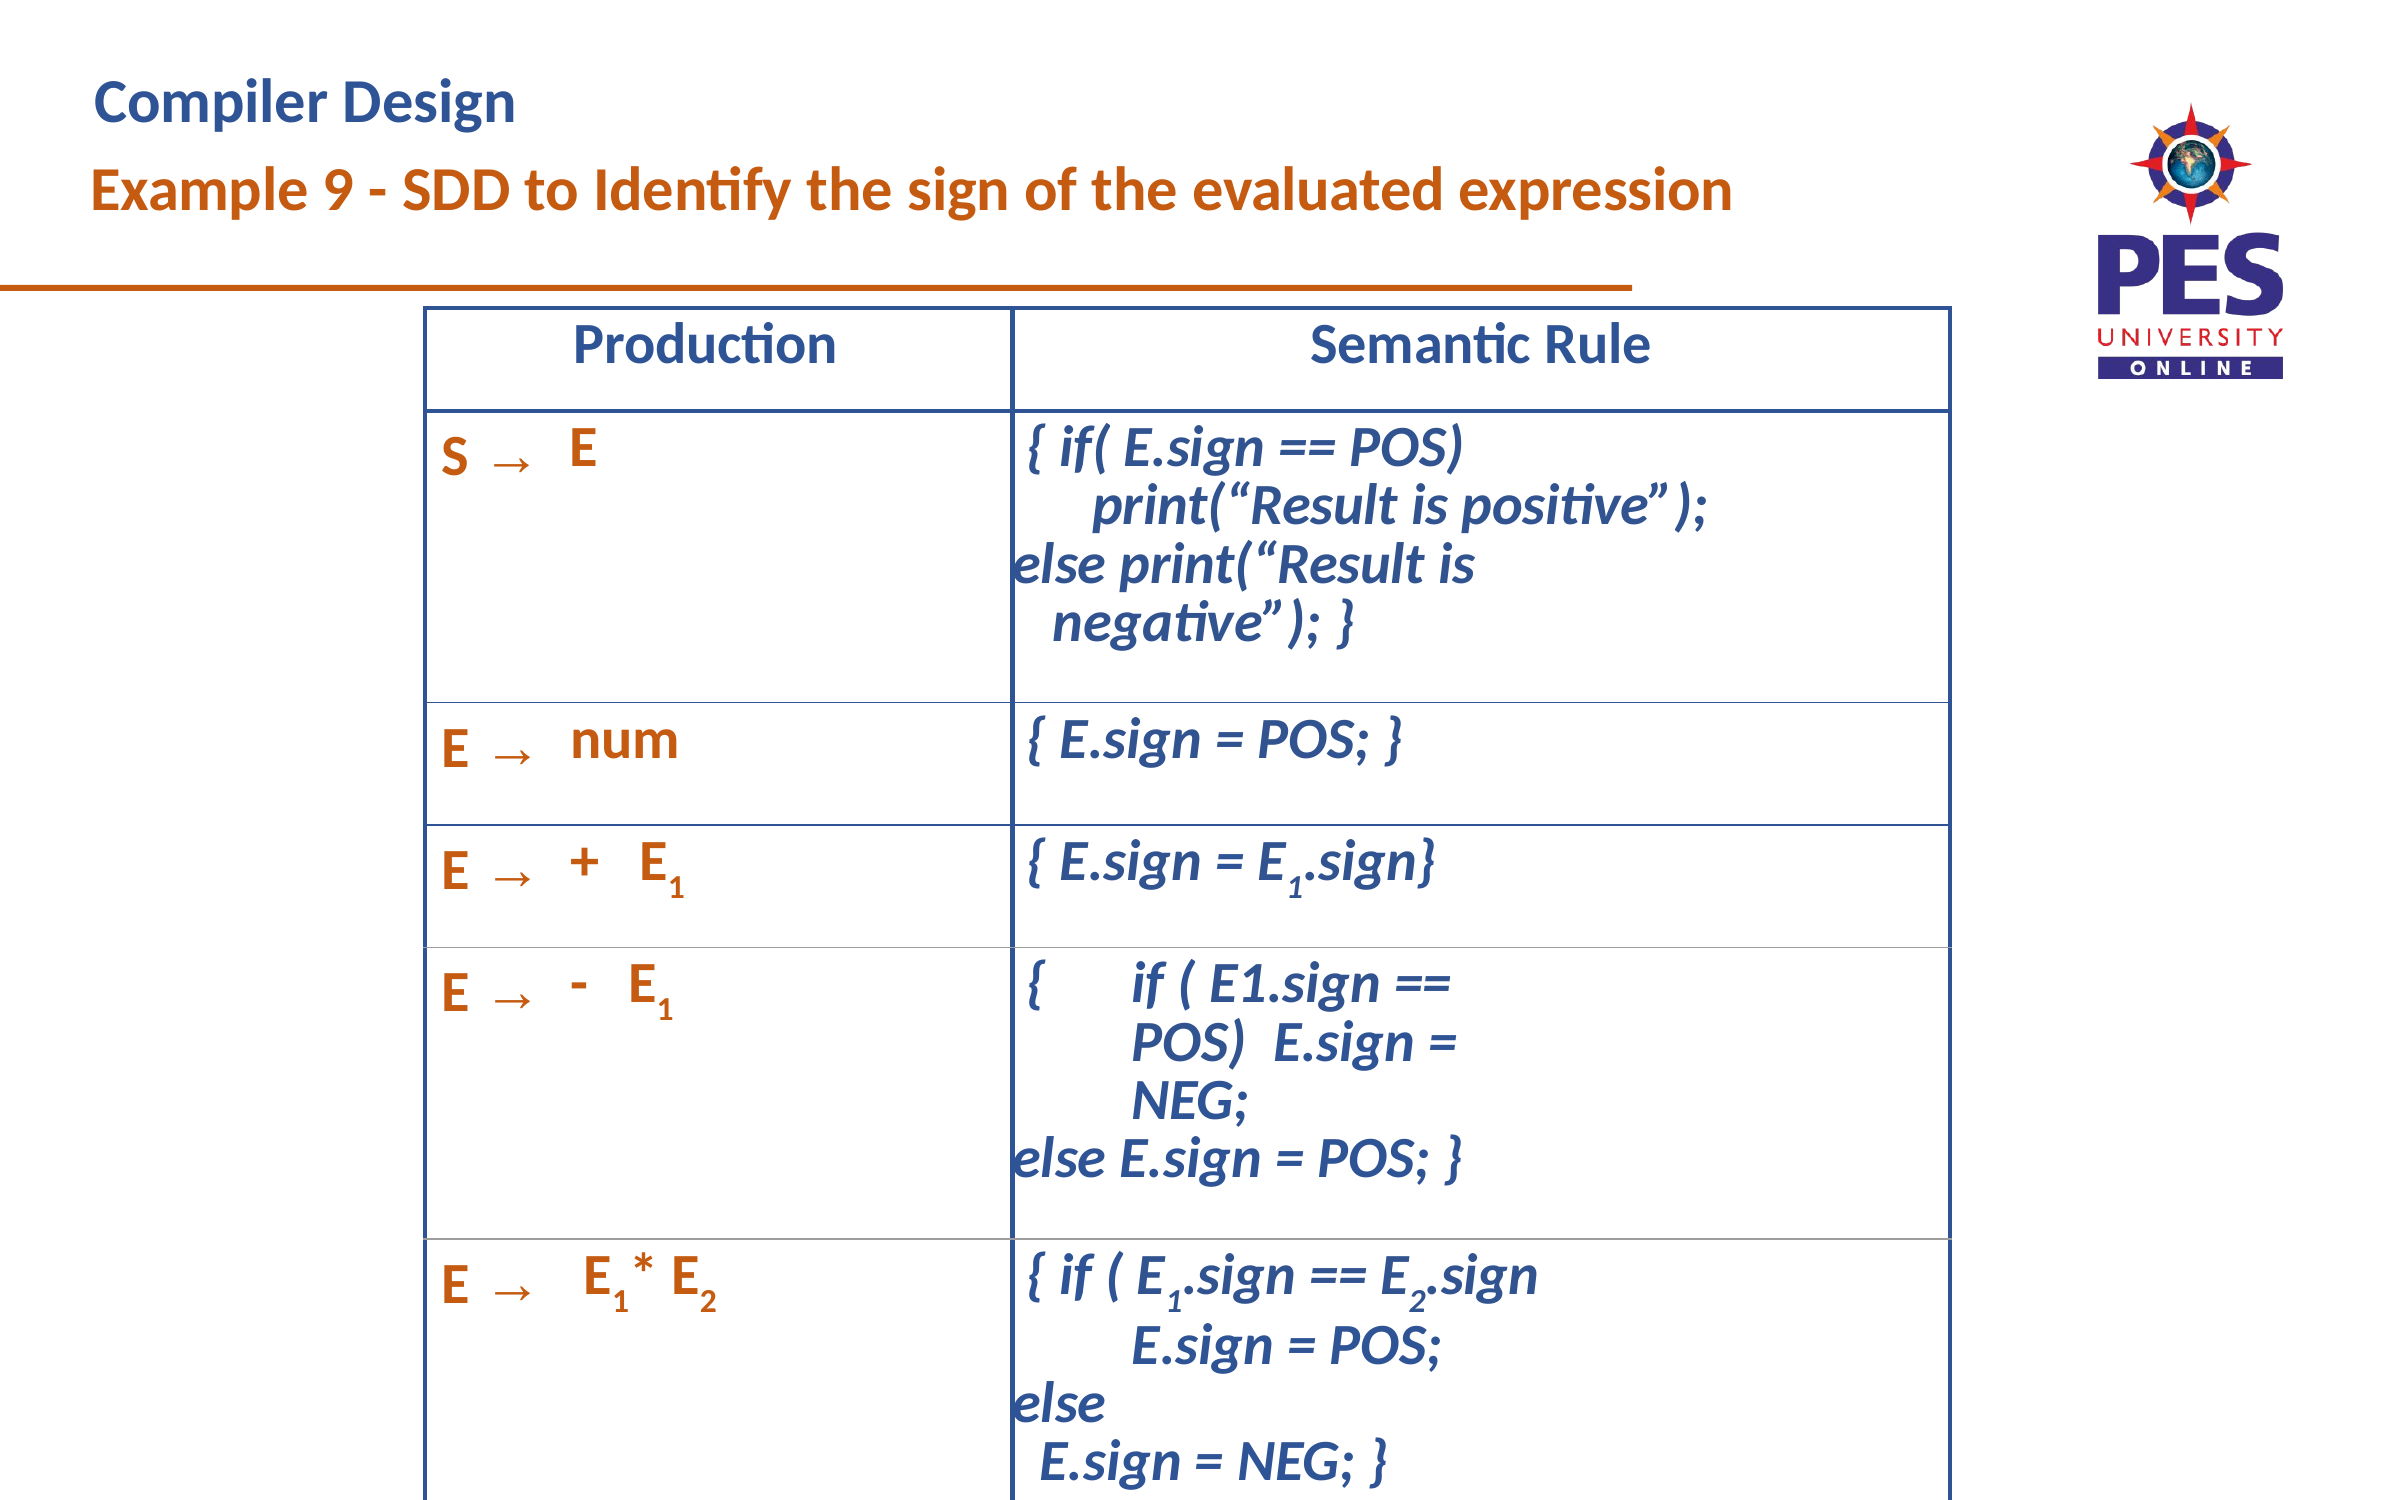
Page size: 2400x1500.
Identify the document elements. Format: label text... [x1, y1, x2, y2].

picture [2098, 102, 2283, 379]
table_cell num [557, 703, 1010, 824]
table_cell E → [427, 948, 557, 1238]
table_cell { if ( E1.sign == E2.sign E.sign = POS; else E.sign = NEG; } [1015, 1240, 1948, 1500]
table_cell E1* E2 [557, 1240, 1010, 1500]
table_cell E → [427, 703, 557, 824]
title Compiler Design Example 9 - SDD to Identify the sign of the evaluated expression [88, 46, 1745, 311]
table_cell E → [427, 826, 557, 947]
table_cell { E.sign = POS; } [1015, 703, 1948, 824]
table_cell { E.sign = E1.sign} [1015, 826, 1948, 947]
text_box [0, 284, 1633, 291]
table_header Production [427, 310, 1010, 409]
table_cell { if( E.sign == POS) print(“Result is positive”); else print(“Result is negative”); } [1015, 413, 1948, 702]
table_header Semantic Rule [1015, 310, 1948, 409]
table_cell - E1 [557, 948, 1010, 1238]
table_cell E → [427, 1240, 557, 1500]
table_cell + E1 [557, 826, 1010, 947]
table_cell S → [427, 413, 557, 702]
table_cell { if ( E1.sign == POS) E.sign = NEG; else E.sign = POS; } [1015, 948, 1948, 1238]
table_cell E [557, 413, 1010, 702]
